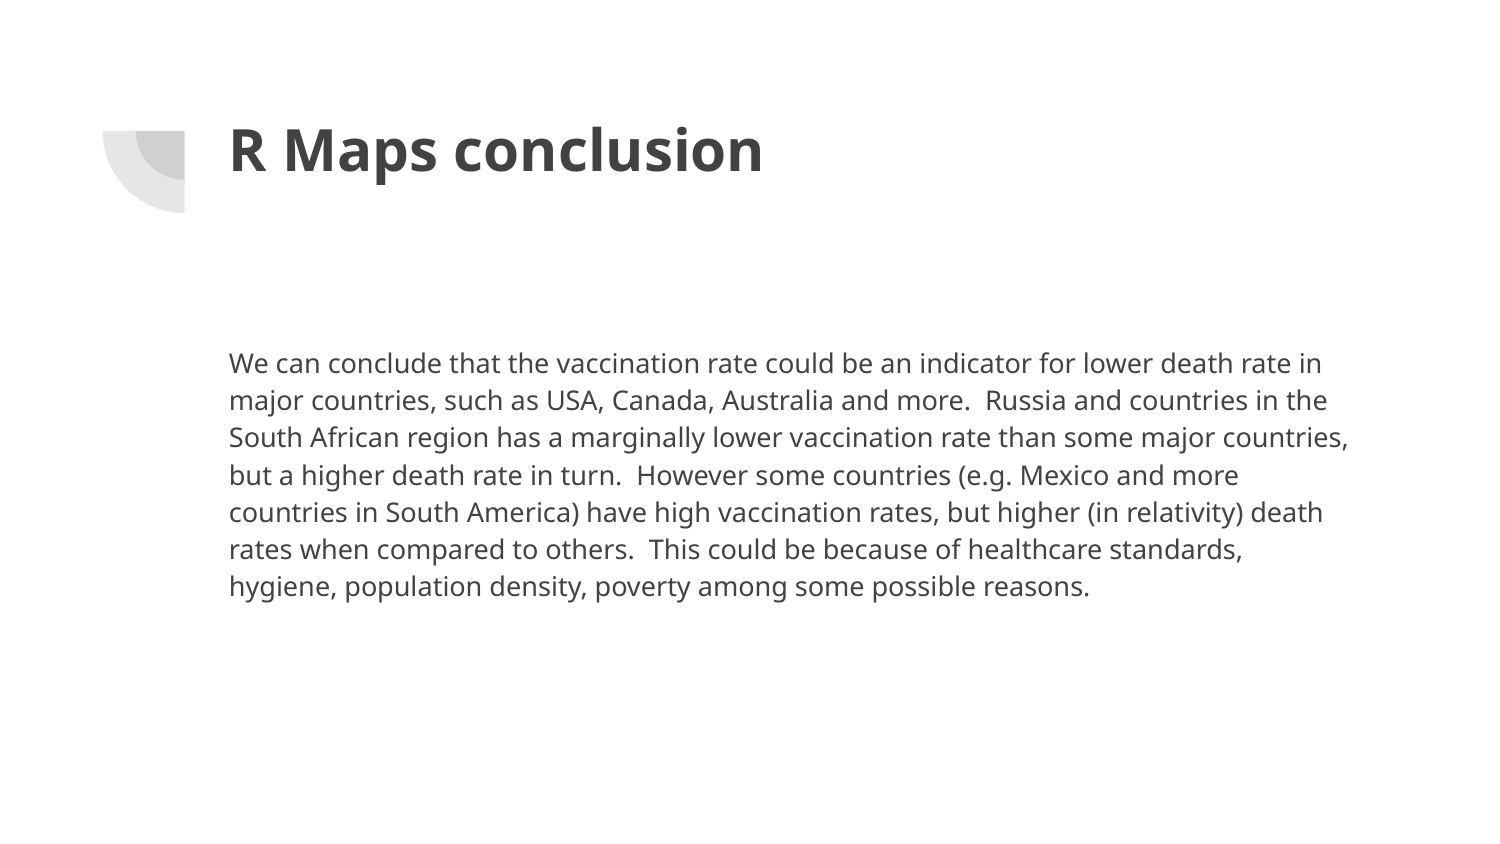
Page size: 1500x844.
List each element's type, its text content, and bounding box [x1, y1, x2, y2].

title R Maps conclusion [213, 98, 1368, 263]
list We can conclude that the vaccination rate could be an indicator for lower death rate in major countries, such as USA, Canada, Australia and more. Russia and countries in the South African region has a marginally lower vaccination rate than some major countries, but a higher death rate in turn. However some countries (e.g. Mexico and more countries in South America) have high vaccination rates, but higher (in relativity) death rates when compared to others. This could be because of healthcare standards, hygiene, population density, poverty among some possible reasons. [213, 326, 1368, 744]
